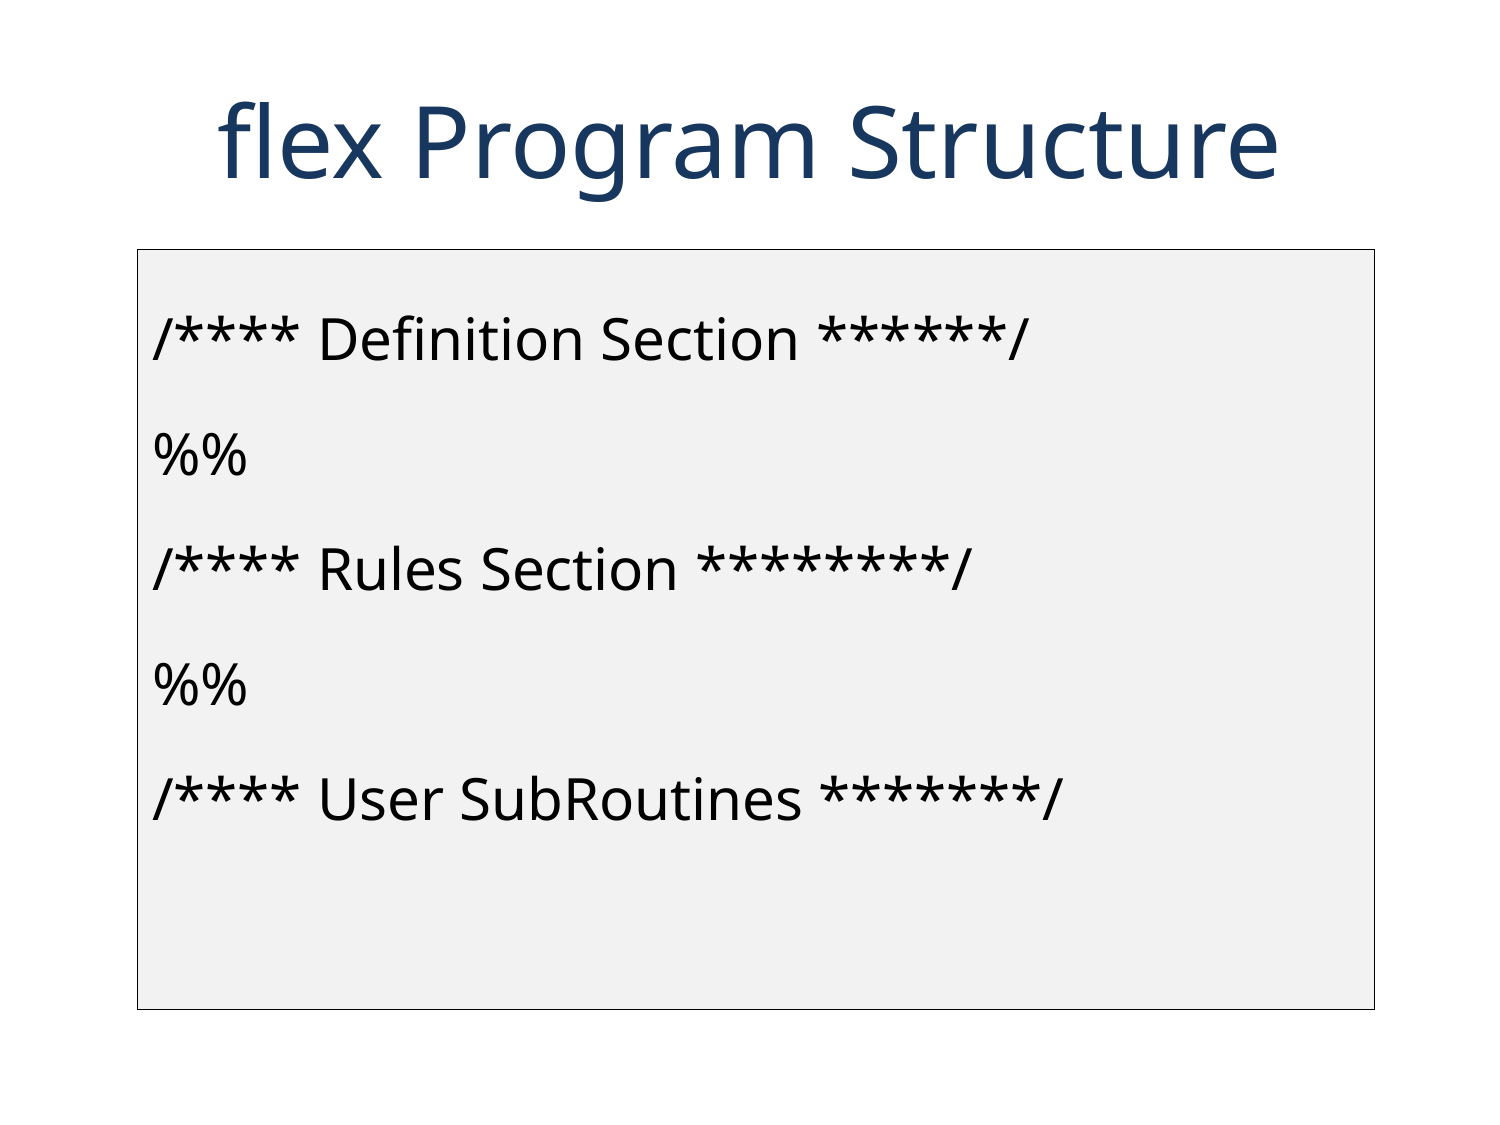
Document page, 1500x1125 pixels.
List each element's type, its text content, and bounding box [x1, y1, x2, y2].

text_box flex Program Structure [75, 45, 1425, 233]
text_box /**** Definition Section ******/ %% /**** Rules Section ********/ %% /**** User SubRoutines *******/ [137, 249, 1375, 1010]
